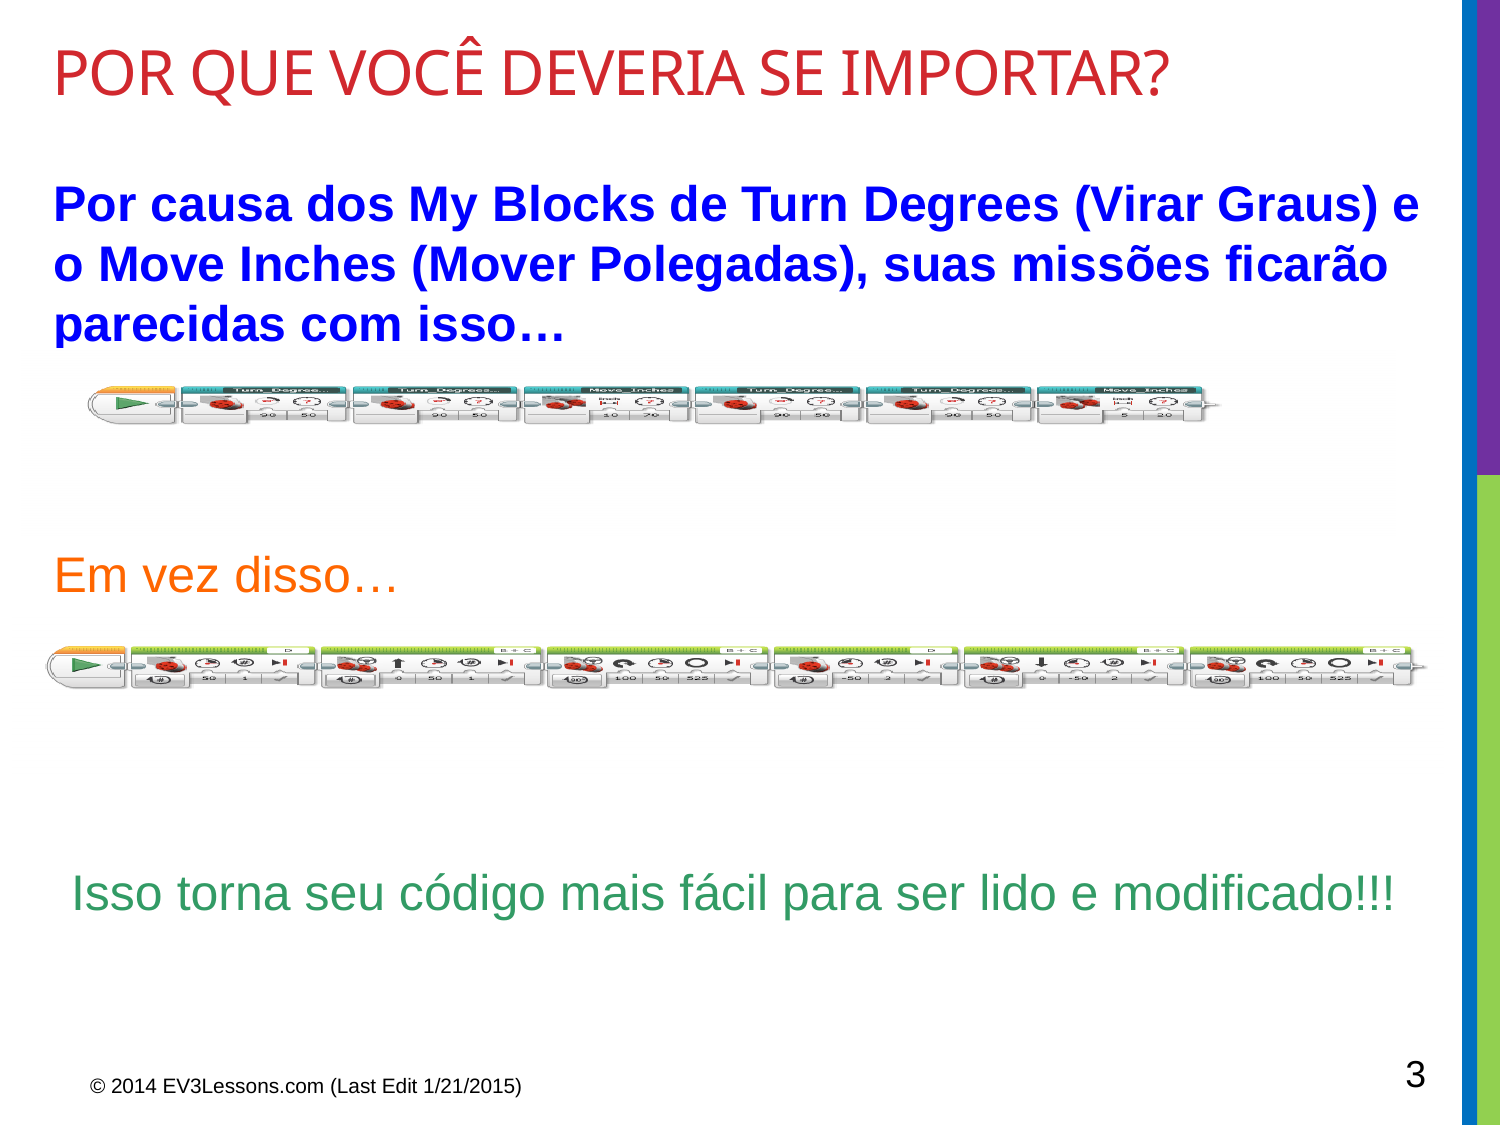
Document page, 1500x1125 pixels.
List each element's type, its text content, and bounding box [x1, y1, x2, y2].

title Por que você deveria se importar? [37, 25, 1463, 164]
picture [20, 347, 1397, 536]
list Por causa dos My Blocks de Turn Degrees (Virar Graus) e o Move Inches (Mover Polegadas), suas missões ficarão parecidas com isso… [38, 163, 1444, 346]
footer © 2014 EV3Lessons.com (Last Edit 1/21/2015) [75, 1065, 638, 1112]
text_box Isso torna seu código mais fácil para ser lido e modificado!!! [38, 852, 1444, 1001]
text_box Em vez disso… [38, 535, 1444, 605]
slide_number 3 [1390, 1042, 1500, 1103]
picture [11, 610, 1444, 775]
